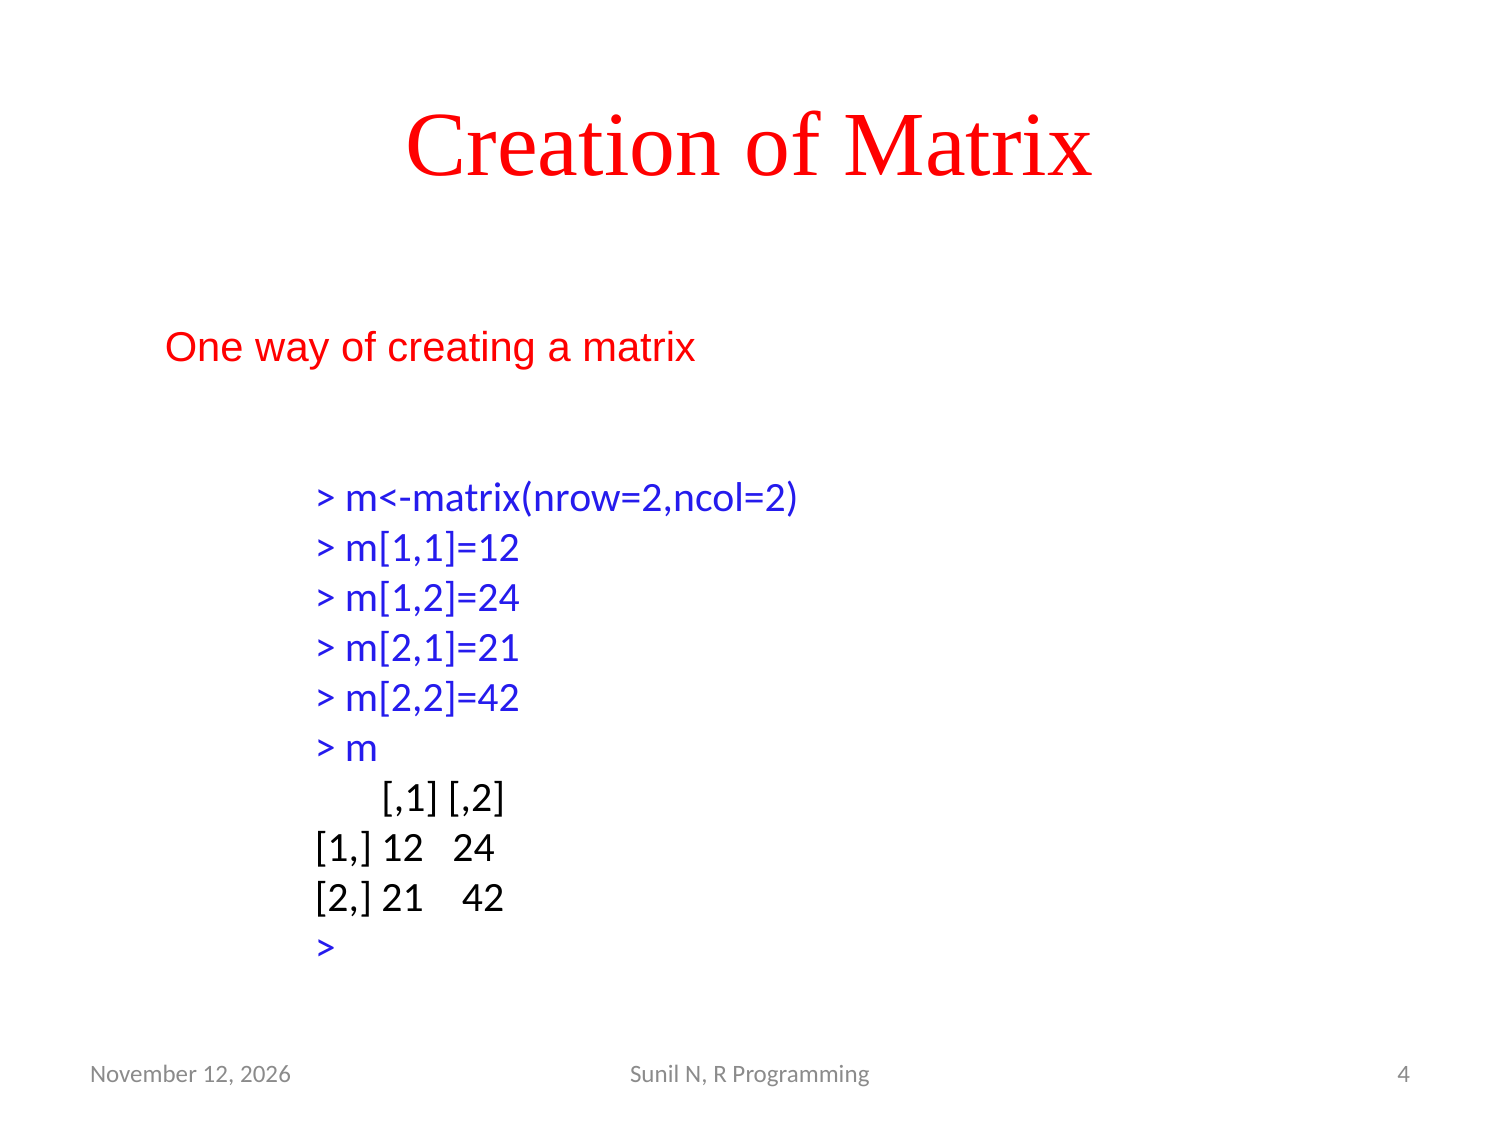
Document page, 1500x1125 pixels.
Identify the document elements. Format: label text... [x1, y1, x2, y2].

slide_number 4 [1074, 1042, 1425, 1103]
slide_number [75, 1042, 425, 1103]
footer Sunil N, R Programming [512, 1042, 988, 1103]
text_box One way of creating a matrix > m<-matrix(nrow=2,ncol=2) > m[1,1]=12 > m[1,2]=24 > m[2,1]=21 > m[2,2]=42 > m [,1] [,2] [1,] 12 24 [2,] 21 42 > [149, 312, 1263, 1028]
title Creation of Matrix [75, 45, 1425, 233]
